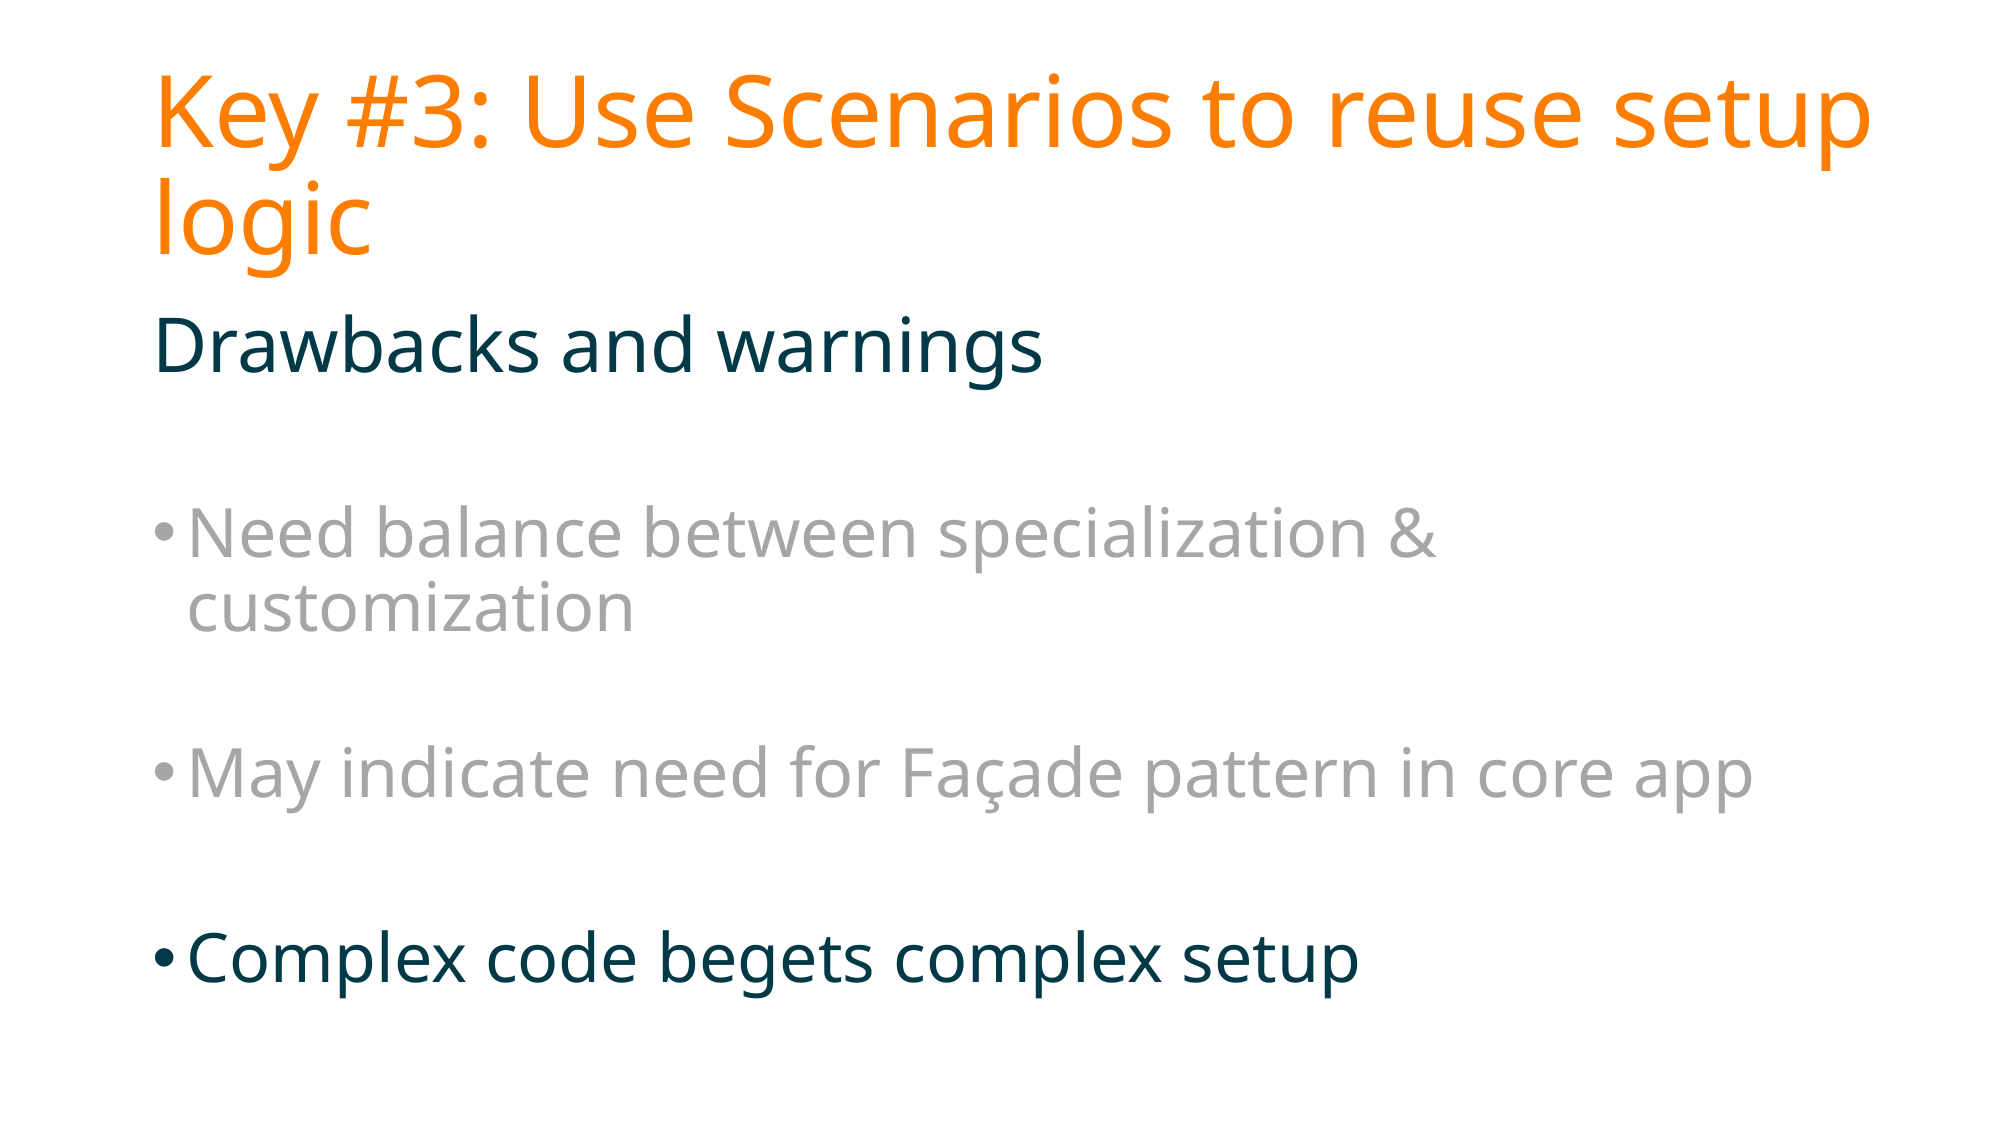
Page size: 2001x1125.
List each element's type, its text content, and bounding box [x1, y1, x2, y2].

title Key #3: Use Scenarios to reuse setup logic [137, 59, 1919, 278]
list Drawbacks and warnings Need balance between specialization & customization May indicate need for Façade pattern in core app Complex code begets complex setup [137, 299, 1880, 1014]
